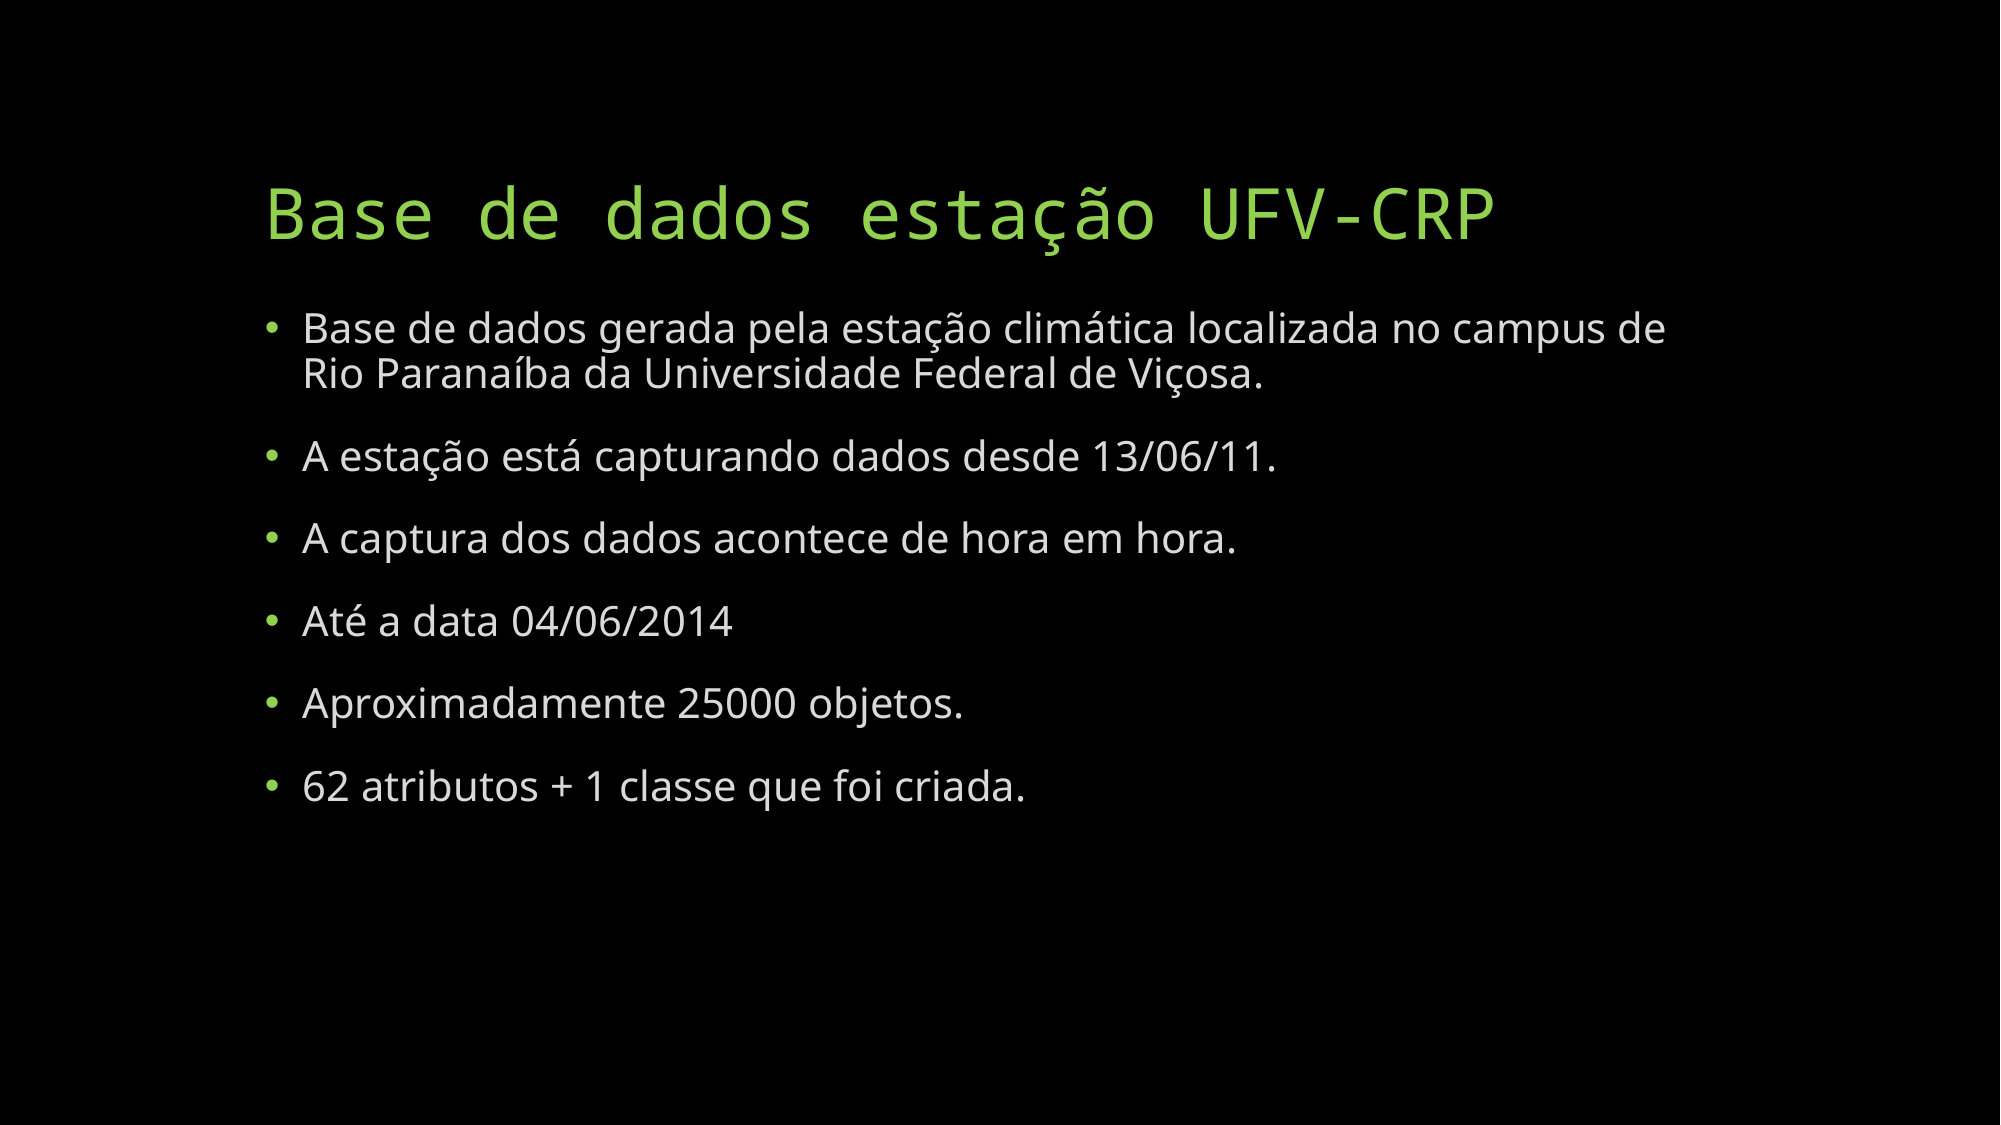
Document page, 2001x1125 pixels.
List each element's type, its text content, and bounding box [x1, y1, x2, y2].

list Base de dados gerada pela estação climática localizada no campus de Rio Paranaíba da Universidade Federal de Viçosa. A estação está capturando dados desde 13/06/11. A captura dos dados acontece de hora em hora. Até a data 04/06/2014 Aproximadamente 25000 objetos. 62 atributos + 1 classe que foi criada. [249, 299, 1750, 1000]
title Base de dados estação UFV-CRP [249, 75, 1813, 263]
